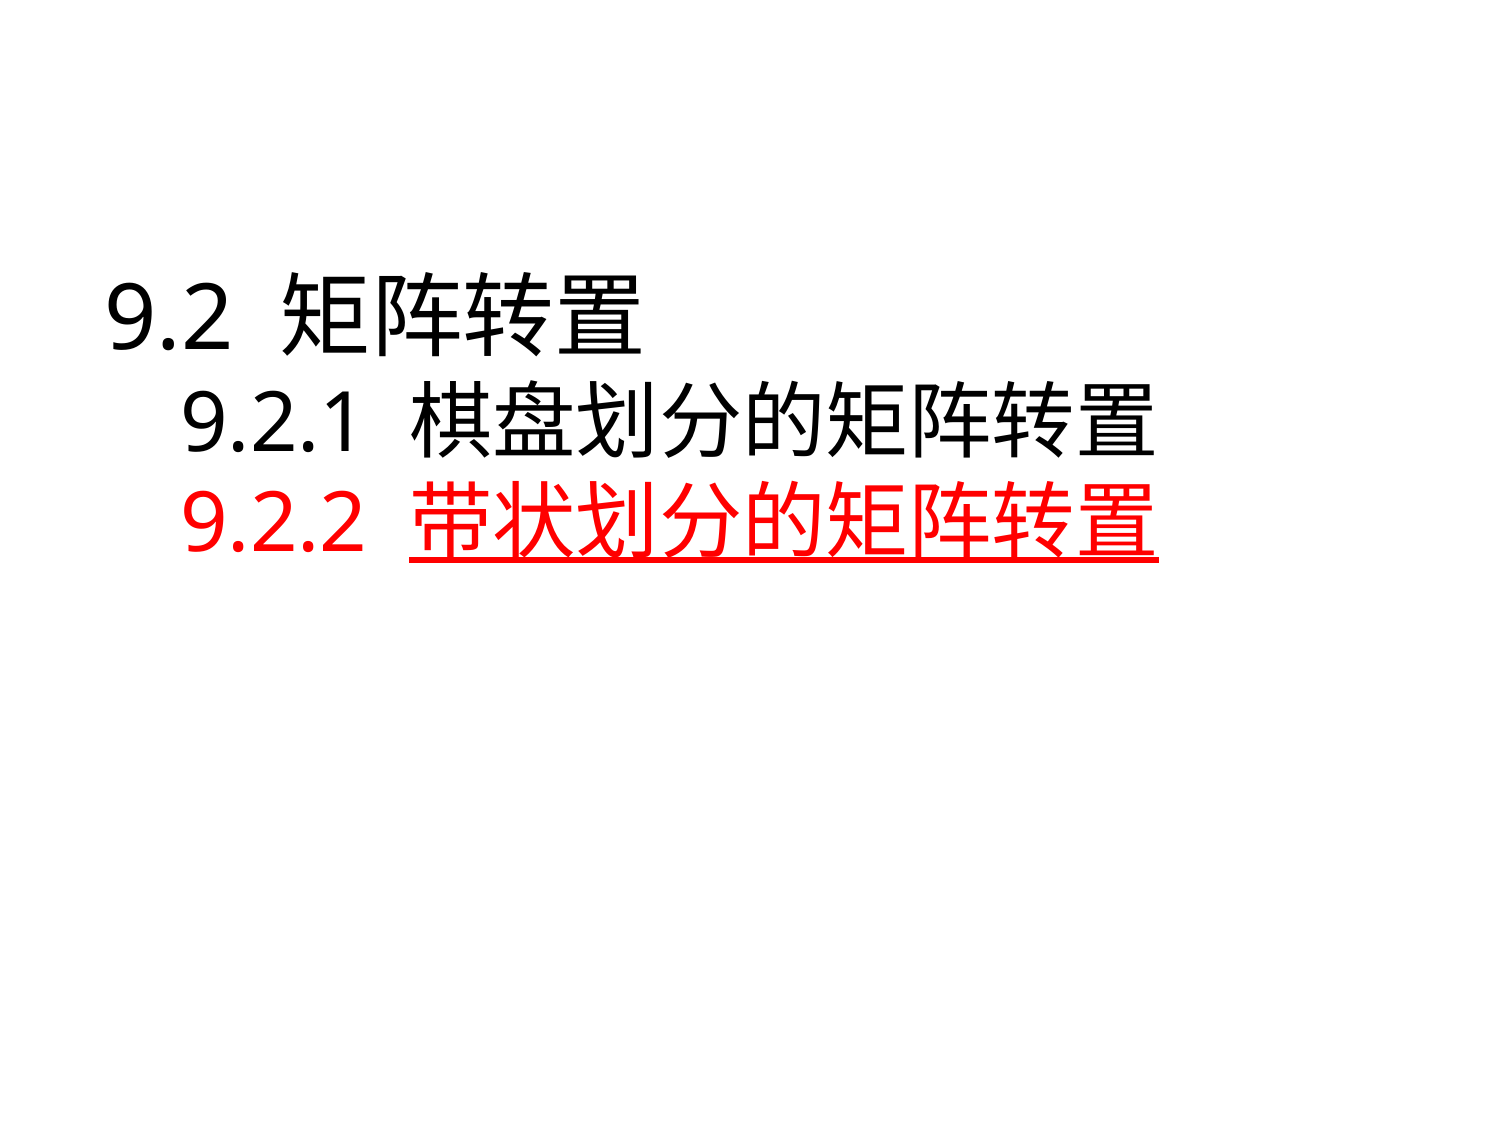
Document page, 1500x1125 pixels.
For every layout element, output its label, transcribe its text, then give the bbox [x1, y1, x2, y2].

title 9.2 矩阵转置 9.2.1 棋盘划分的矩阵转置 9.2.2 带状划分的矩阵转置 [89, 231, 1436, 776]
